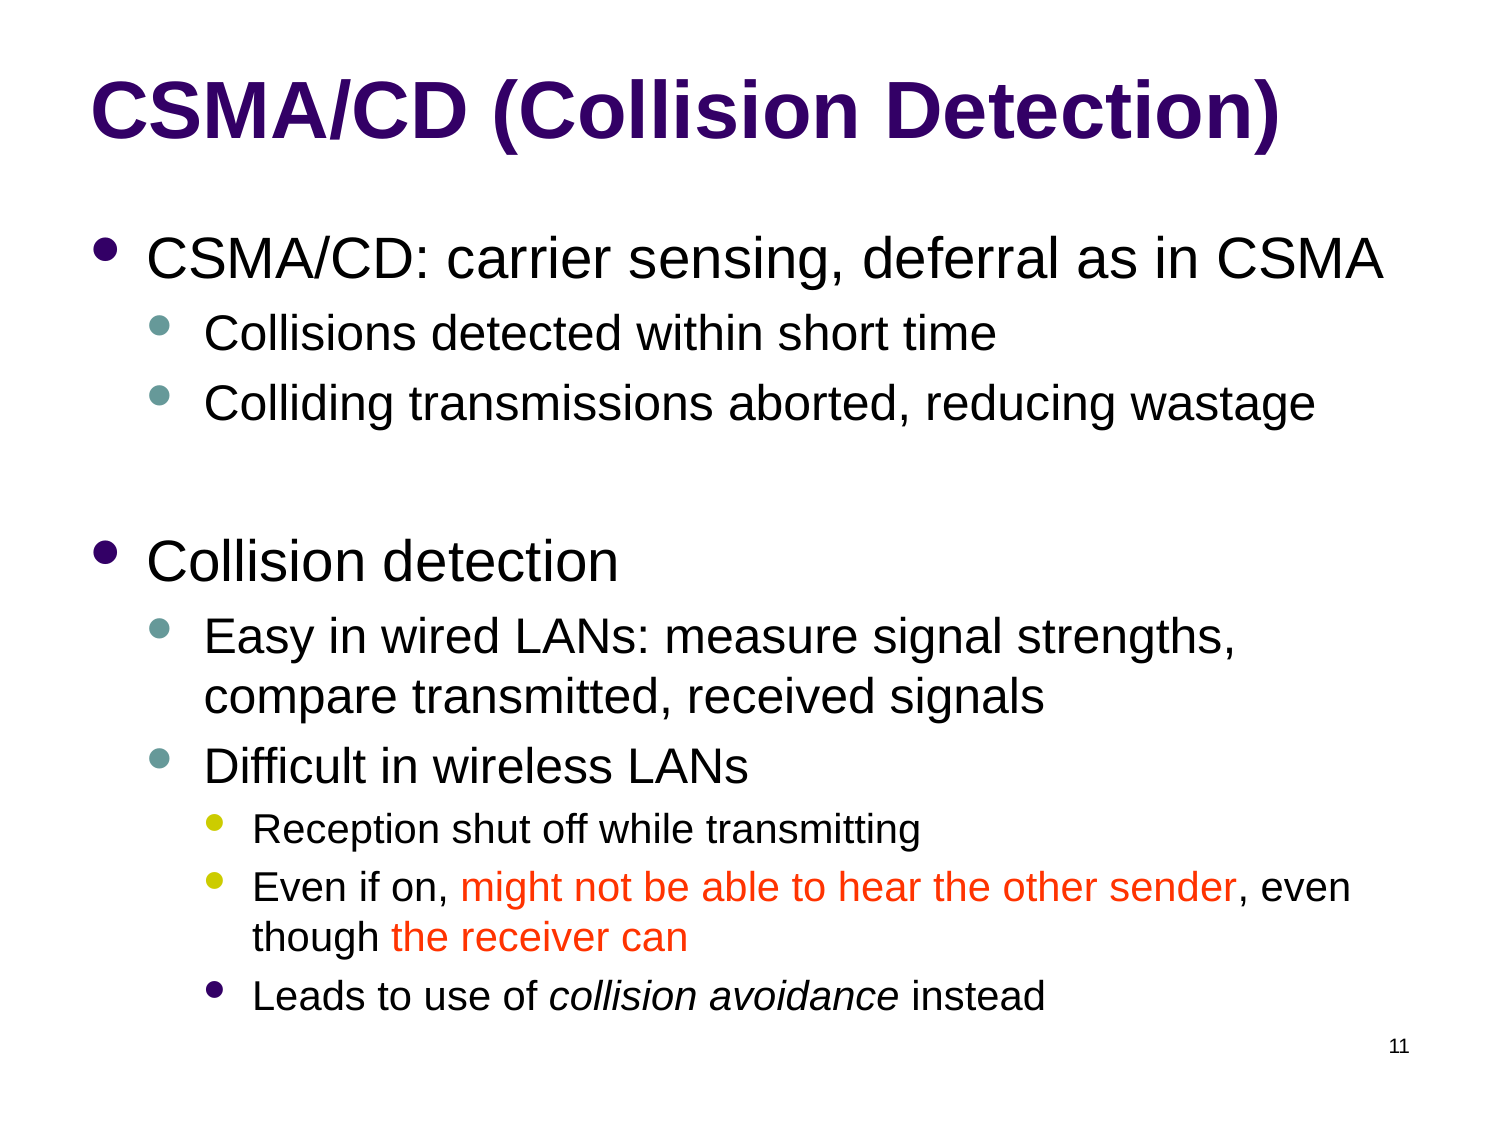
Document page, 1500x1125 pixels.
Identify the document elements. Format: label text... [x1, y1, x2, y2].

list CSMA/CD: carrier sensing, deferral as in CSMA Collisions detected within short time Colliding transmissions aborted, reducing wastage Collision detection Easy in wired LANs: measure signal strengths, compare transmitted, received signals Difficult in wireless LANs Reception shut off while transmitting Even if on, might not be able to hear the other sender, even though the receiver can Leads to use of collision avoidance instead [75, 212, 1425, 1006]
title CSMA/CD (Collision Detection) [75, 20, 1425, 163]
slide_number 11 [1074, 1024, 1426, 1101]
